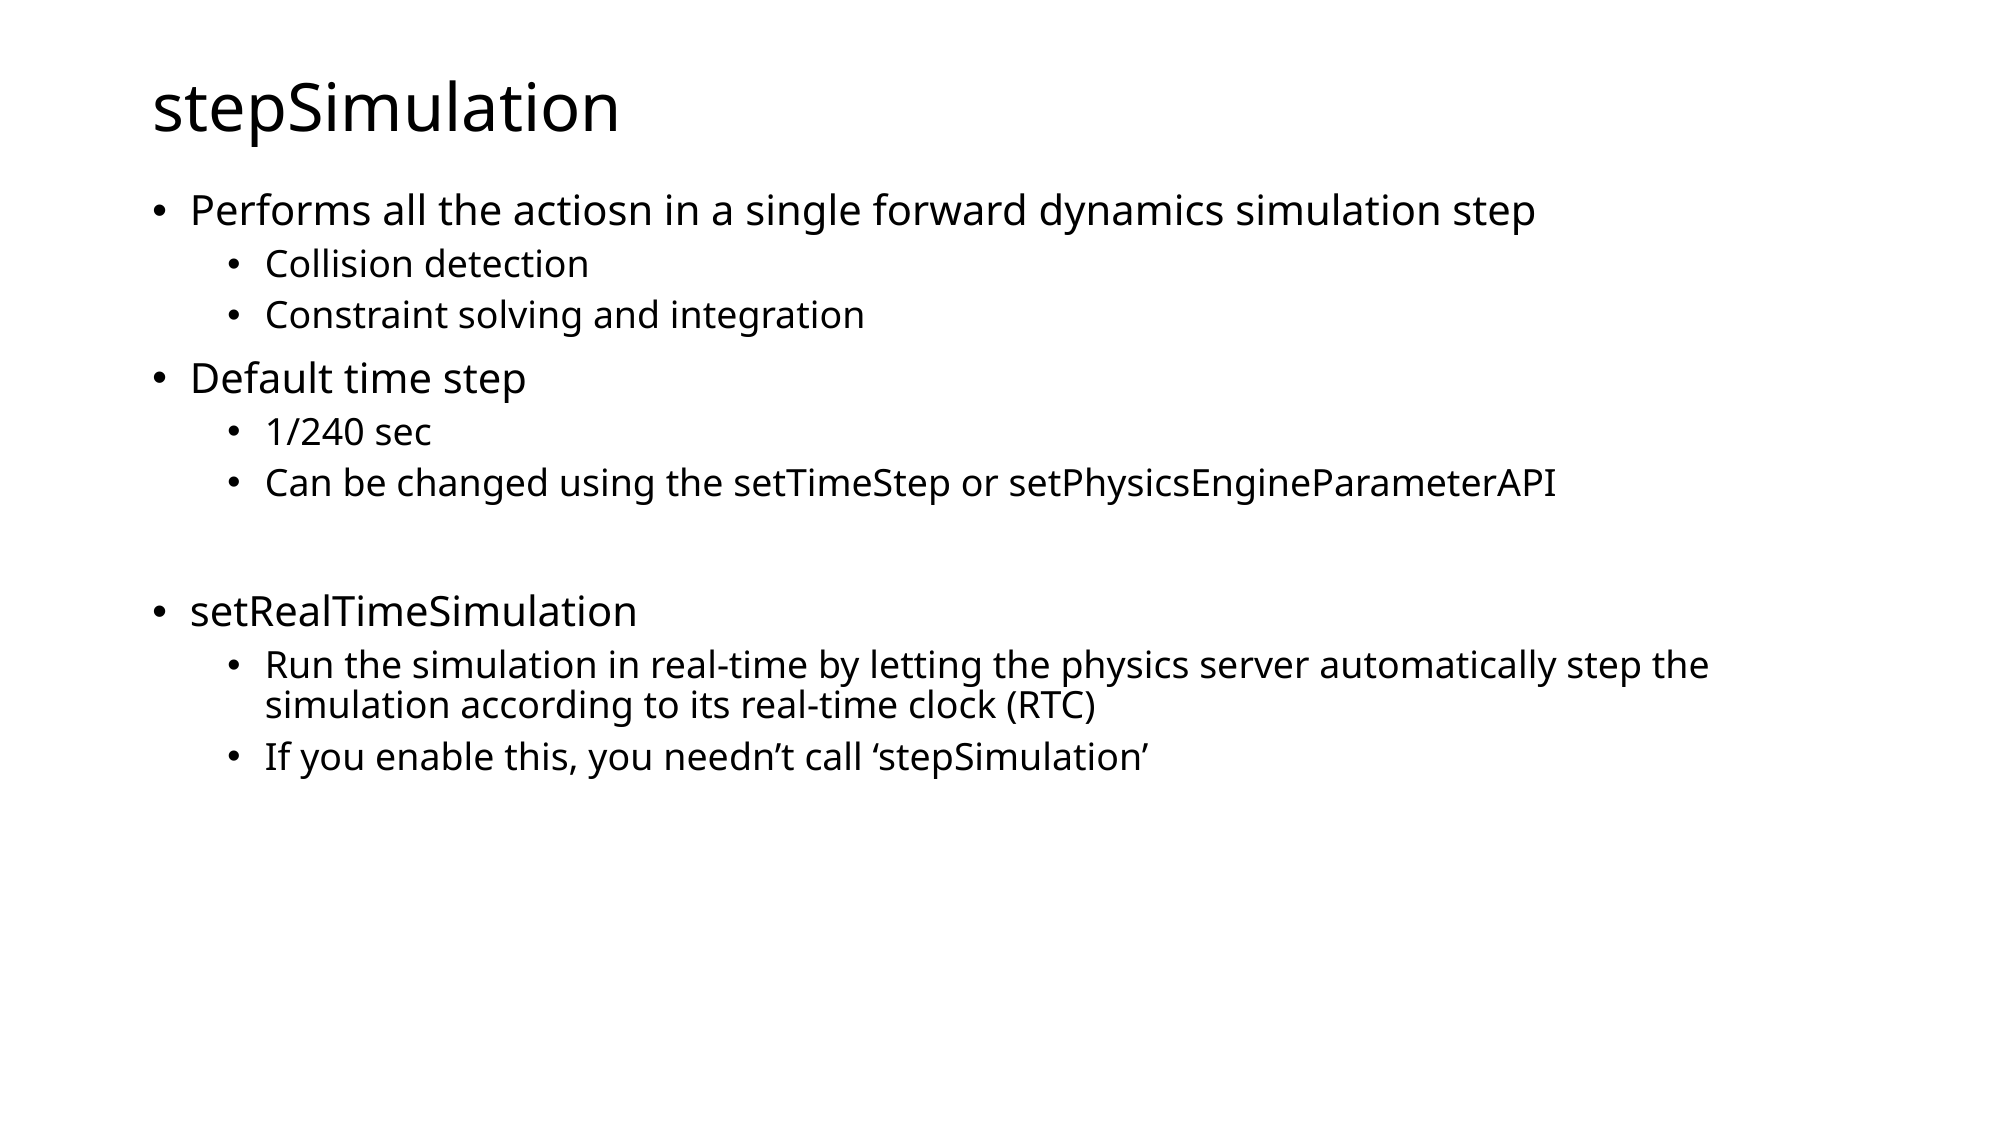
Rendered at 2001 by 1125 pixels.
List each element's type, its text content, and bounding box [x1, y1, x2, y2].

list Performs all the actiosn in a single forward dynamics simulation step Collision detection Constraint solving and integration Default time step 1/240 sec Can be changed using the setTimeStep or setPhysicsEngineParameterAPI setRealTimeSimulation Run the simulation in real-time by letting the physics server automatically step the simulation according to its real-time clock (RTC) If you enable this, you needn’t call ‘stepSimulation’ [137, 182, 1863, 1014]
title stepSimulation [137, 59, 1863, 161]
